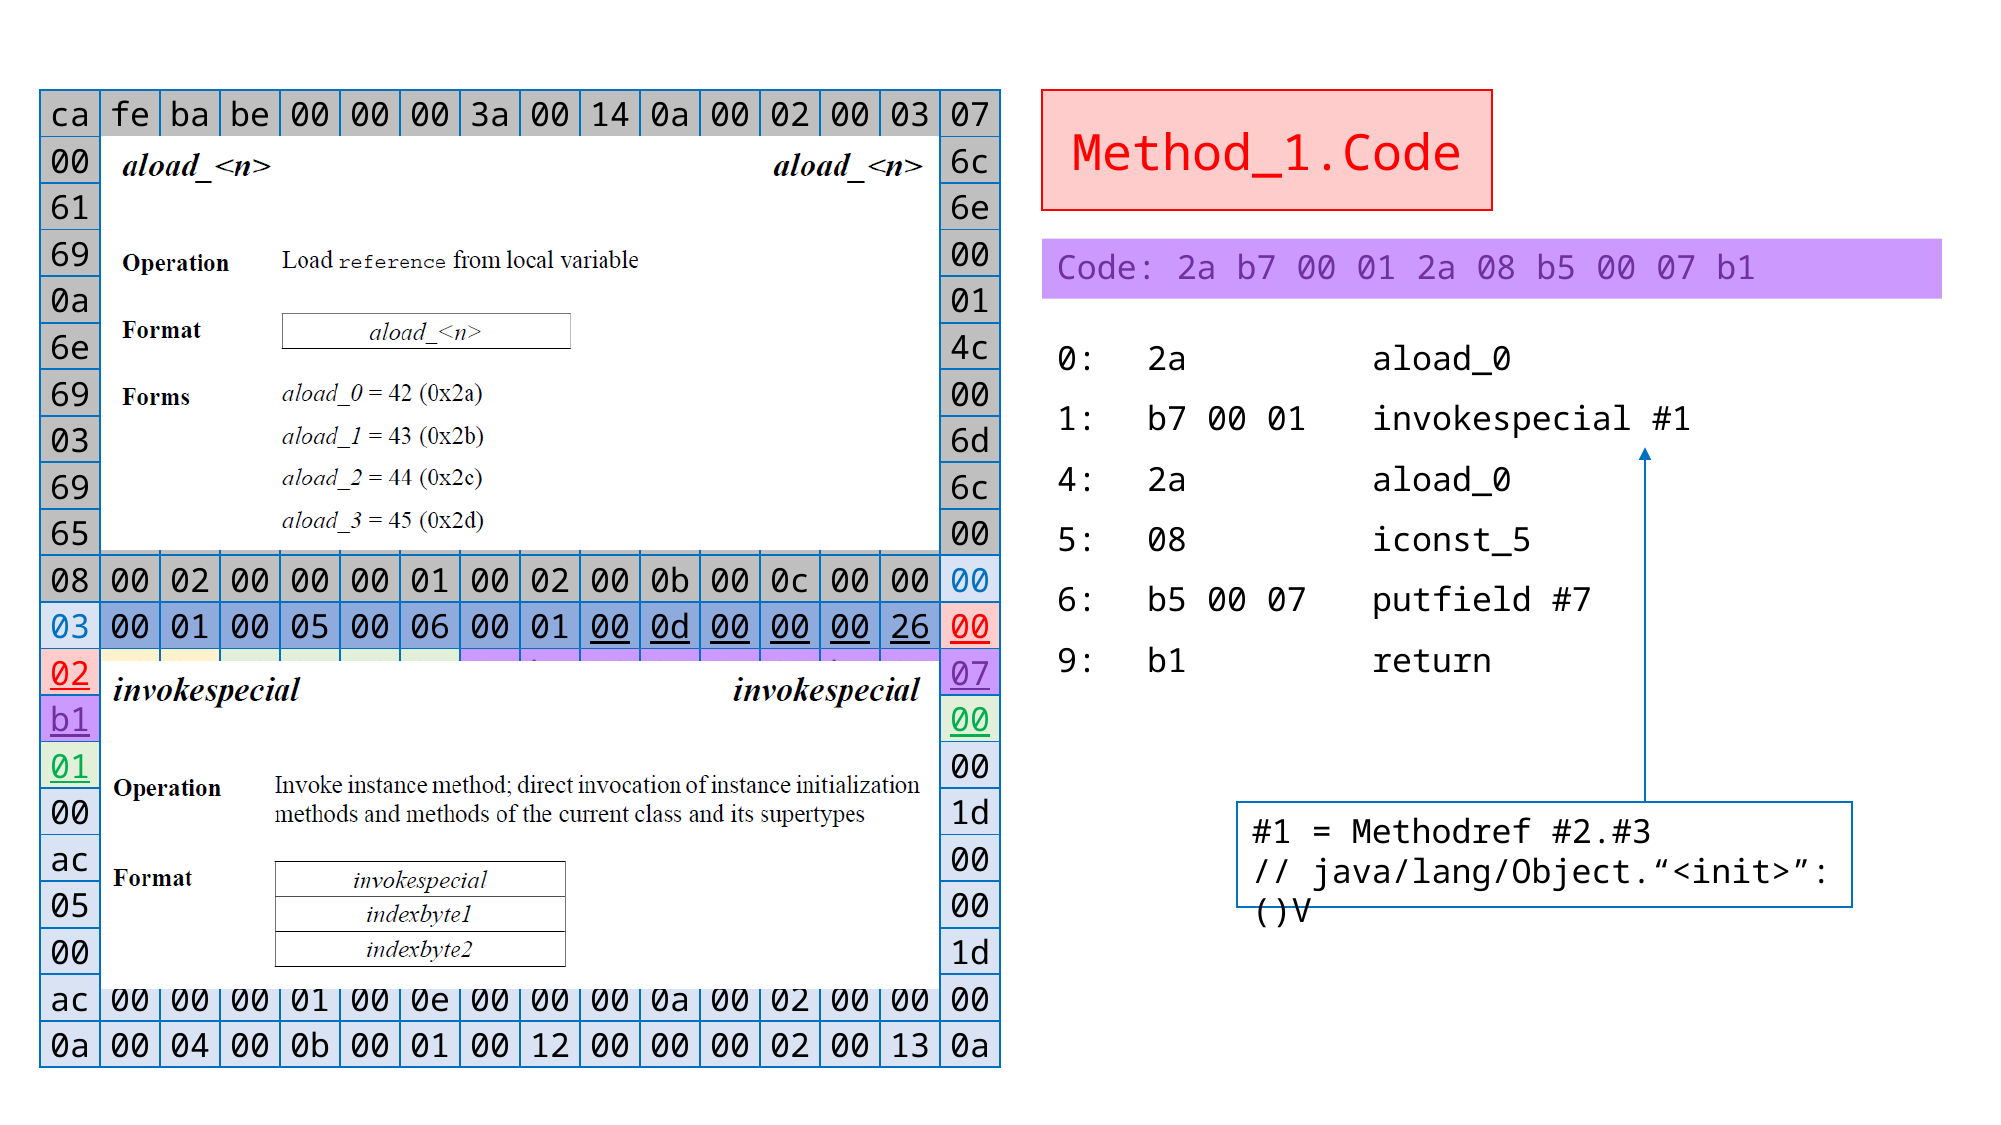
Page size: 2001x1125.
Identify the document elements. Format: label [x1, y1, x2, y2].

table_cell [761, 603, 819, 648]
table_cell [341, 649, 399, 661]
table_cell [341, 550, 399, 554]
table_cell [161, 550, 219, 554]
table_cell [881, 989, 939, 1020]
table_header [521, 91, 579, 136]
table_cell [761, 989, 819, 1020]
table_cell [941, 510, 999, 554]
table_cell [41, 835, 99, 880]
table_cell [41, 929, 99, 973]
table_cell [821, 550, 879, 554]
table_cell [701, 1022, 759, 1066]
table_cell [41, 463, 99, 508]
table_cell [221, 550, 279, 554]
table_header [821, 91, 879, 136]
table_cell [1042, 388, 1807, 689]
table_cell [281, 603, 339, 648]
table_cell [821, 603, 879, 648]
table_header [641, 91, 699, 136]
picture [101, 661, 939, 989]
table_cell [401, 989, 459, 1020]
table_cell [641, 603, 699, 648]
table_cell [941, 230, 999, 275]
table_cell [41, 696, 99, 741]
table_cell [281, 649, 339, 661]
table_header [281, 91, 339, 136]
table_cell [581, 550, 639, 554]
table_header [101, 91, 159, 136]
table_cell [281, 989, 339, 1020]
table_header [161, 91, 219, 136]
table_cell [41, 324, 99, 368]
table_cell [101, 603, 159, 648]
table_cell [701, 556, 759, 601]
table_cell [461, 649, 519, 661]
table_cell [941, 975, 999, 1020]
table_header [761, 91, 819, 136]
table_cell [401, 603, 459, 648]
table_cell [341, 556, 399, 601]
table_cell [41, 277, 99, 322]
table_cell [461, 550, 519, 554]
table_cell [281, 556, 339, 601]
table_cell [161, 603, 219, 648]
table_cell [641, 556, 699, 601]
table_cell [521, 550, 579, 554]
table_cell [161, 649, 219, 661]
text_box [1041, 238, 1943, 300]
table_cell [941, 324, 999, 368]
table_cell [941, 789, 999, 834]
table_cell [761, 556, 819, 601]
table_header [881, 91, 939, 136]
table_cell [221, 989, 279, 1020]
table_cell [41, 649, 99, 694]
table_header [701, 91, 759, 136]
table_cell [581, 649, 639, 661]
table_cell [41, 230, 99, 275]
table_cell [941, 929, 999, 973]
table_cell [881, 603, 939, 648]
table_cell [461, 556, 519, 601]
table_cell [521, 989, 579, 1020]
table_cell [761, 649, 819, 661]
table_cell [161, 989, 219, 1020]
table_cell [101, 1022, 159, 1066]
table_cell [41, 510, 99, 554]
text_box [1041, 89, 1493, 211]
table_cell [881, 649, 939, 661]
table_cell [641, 1022, 699, 1066]
table_cell [41, 1022, 99, 1066]
table_cell [941, 835, 999, 880]
table_header [341, 91, 399, 136]
table_cell [281, 1022, 339, 1066]
table_cell [941, 742, 999, 787]
table_header [1042, 328, 1807, 388]
table_cell [41, 882, 99, 927]
table_cell [641, 550, 699, 554]
table_cell [941, 603, 999, 648]
table_cell [41, 742, 99, 787]
table_cell [341, 603, 399, 648]
table_cell [941, 184, 999, 229]
table_cell [521, 1022, 579, 1066]
table_header [461, 91, 519, 136]
table_cell [41, 184, 99, 229]
table_cell [101, 649, 159, 661]
table_cell [881, 550, 939, 554]
table_cell [761, 1022, 819, 1066]
table_cell [41, 975, 99, 1020]
table_cell [701, 603, 759, 648]
table_cell [701, 649, 759, 661]
table_cell [101, 556, 159, 601]
picture [101, 136, 939, 550]
table_header [221, 91, 279, 136]
table_cell [281, 550, 339, 554]
table_cell [221, 649, 279, 661]
table_cell [341, 1022, 399, 1066]
table_cell [41, 603, 99, 648]
table_cell [581, 603, 639, 648]
table_cell [521, 649, 579, 661]
text_box [1236, 447, 1853, 908]
table_cell [341, 989, 399, 1020]
table_cell [941, 1022, 999, 1066]
table_header [401, 91, 459, 136]
table_header [41, 91, 99, 136]
table_cell [641, 649, 699, 661]
table_cell [701, 989, 759, 1020]
table_cell [401, 550, 459, 554]
table_header [941, 91, 999, 136]
table_cell [521, 603, 579, 648]
table_cell [941, 137, 999, 182]
table_cell [581, 556, 639, 601]
table_cell [221, 1022, 279, 1066]
table_cell [821, 649, 879, 661]
table_header [581, 91, 639, 136]
table_cell [941, 696, 999, 741]
table_cell [401, 556, 459, 601]
table_cell [401, 1022, 459, 1066]
table_cell [941, 649, 999, 694]
table_cell [581, 1022, 639, 1066]
table_cell [941, 277, 999, 322]
table_cell [161, 1022, 219, 1066]
table_cell [401, 649, 459, 661]
table_cell [41, 556, 99, 601]
table_cell [881, 1022, 939, 1066]
table_cell [461, 603, 519, 648]
table_cell [821, 556, 879, 601]
table_cell [41, 789, 99, 834]
table_cell [941, 417, 999, 461]
table_cell [221, 556, 279, 601]
table_cell [941, 882, 999, 927]
table_cell [461, 1022, 519, 1066]
table_cell [881, 556, 939, 601]
table_cell [641, 989, 699, 1020]
table_cell [941, 556, 999, 601]
table_cell [821, 989, 879, 1020]
table_cell [821, 1022, 879, 1066]
table_cell [101, 989, 159, 1020]
table_cell [941, 463, 999, 508]
table_cell [521, 556, 579, 601]
table_cell [581, 989, 639, 1020]
table_cell [221, 603, 279, 648]
table_cell [41, 137, 99, 182]
table_cell [461, 989, 519, 1020]
table_cell [701, 550, 759, 554]
table_cell [101, 550, 159, 554]
table_cell [161, 556, 219, 601]
table_cell [941, 370, 999, 415]
table_cell [41, 370, 99, 415]
table_cell [761, 550, 819, 554]
table_cell [41, 417, 99, 461]
